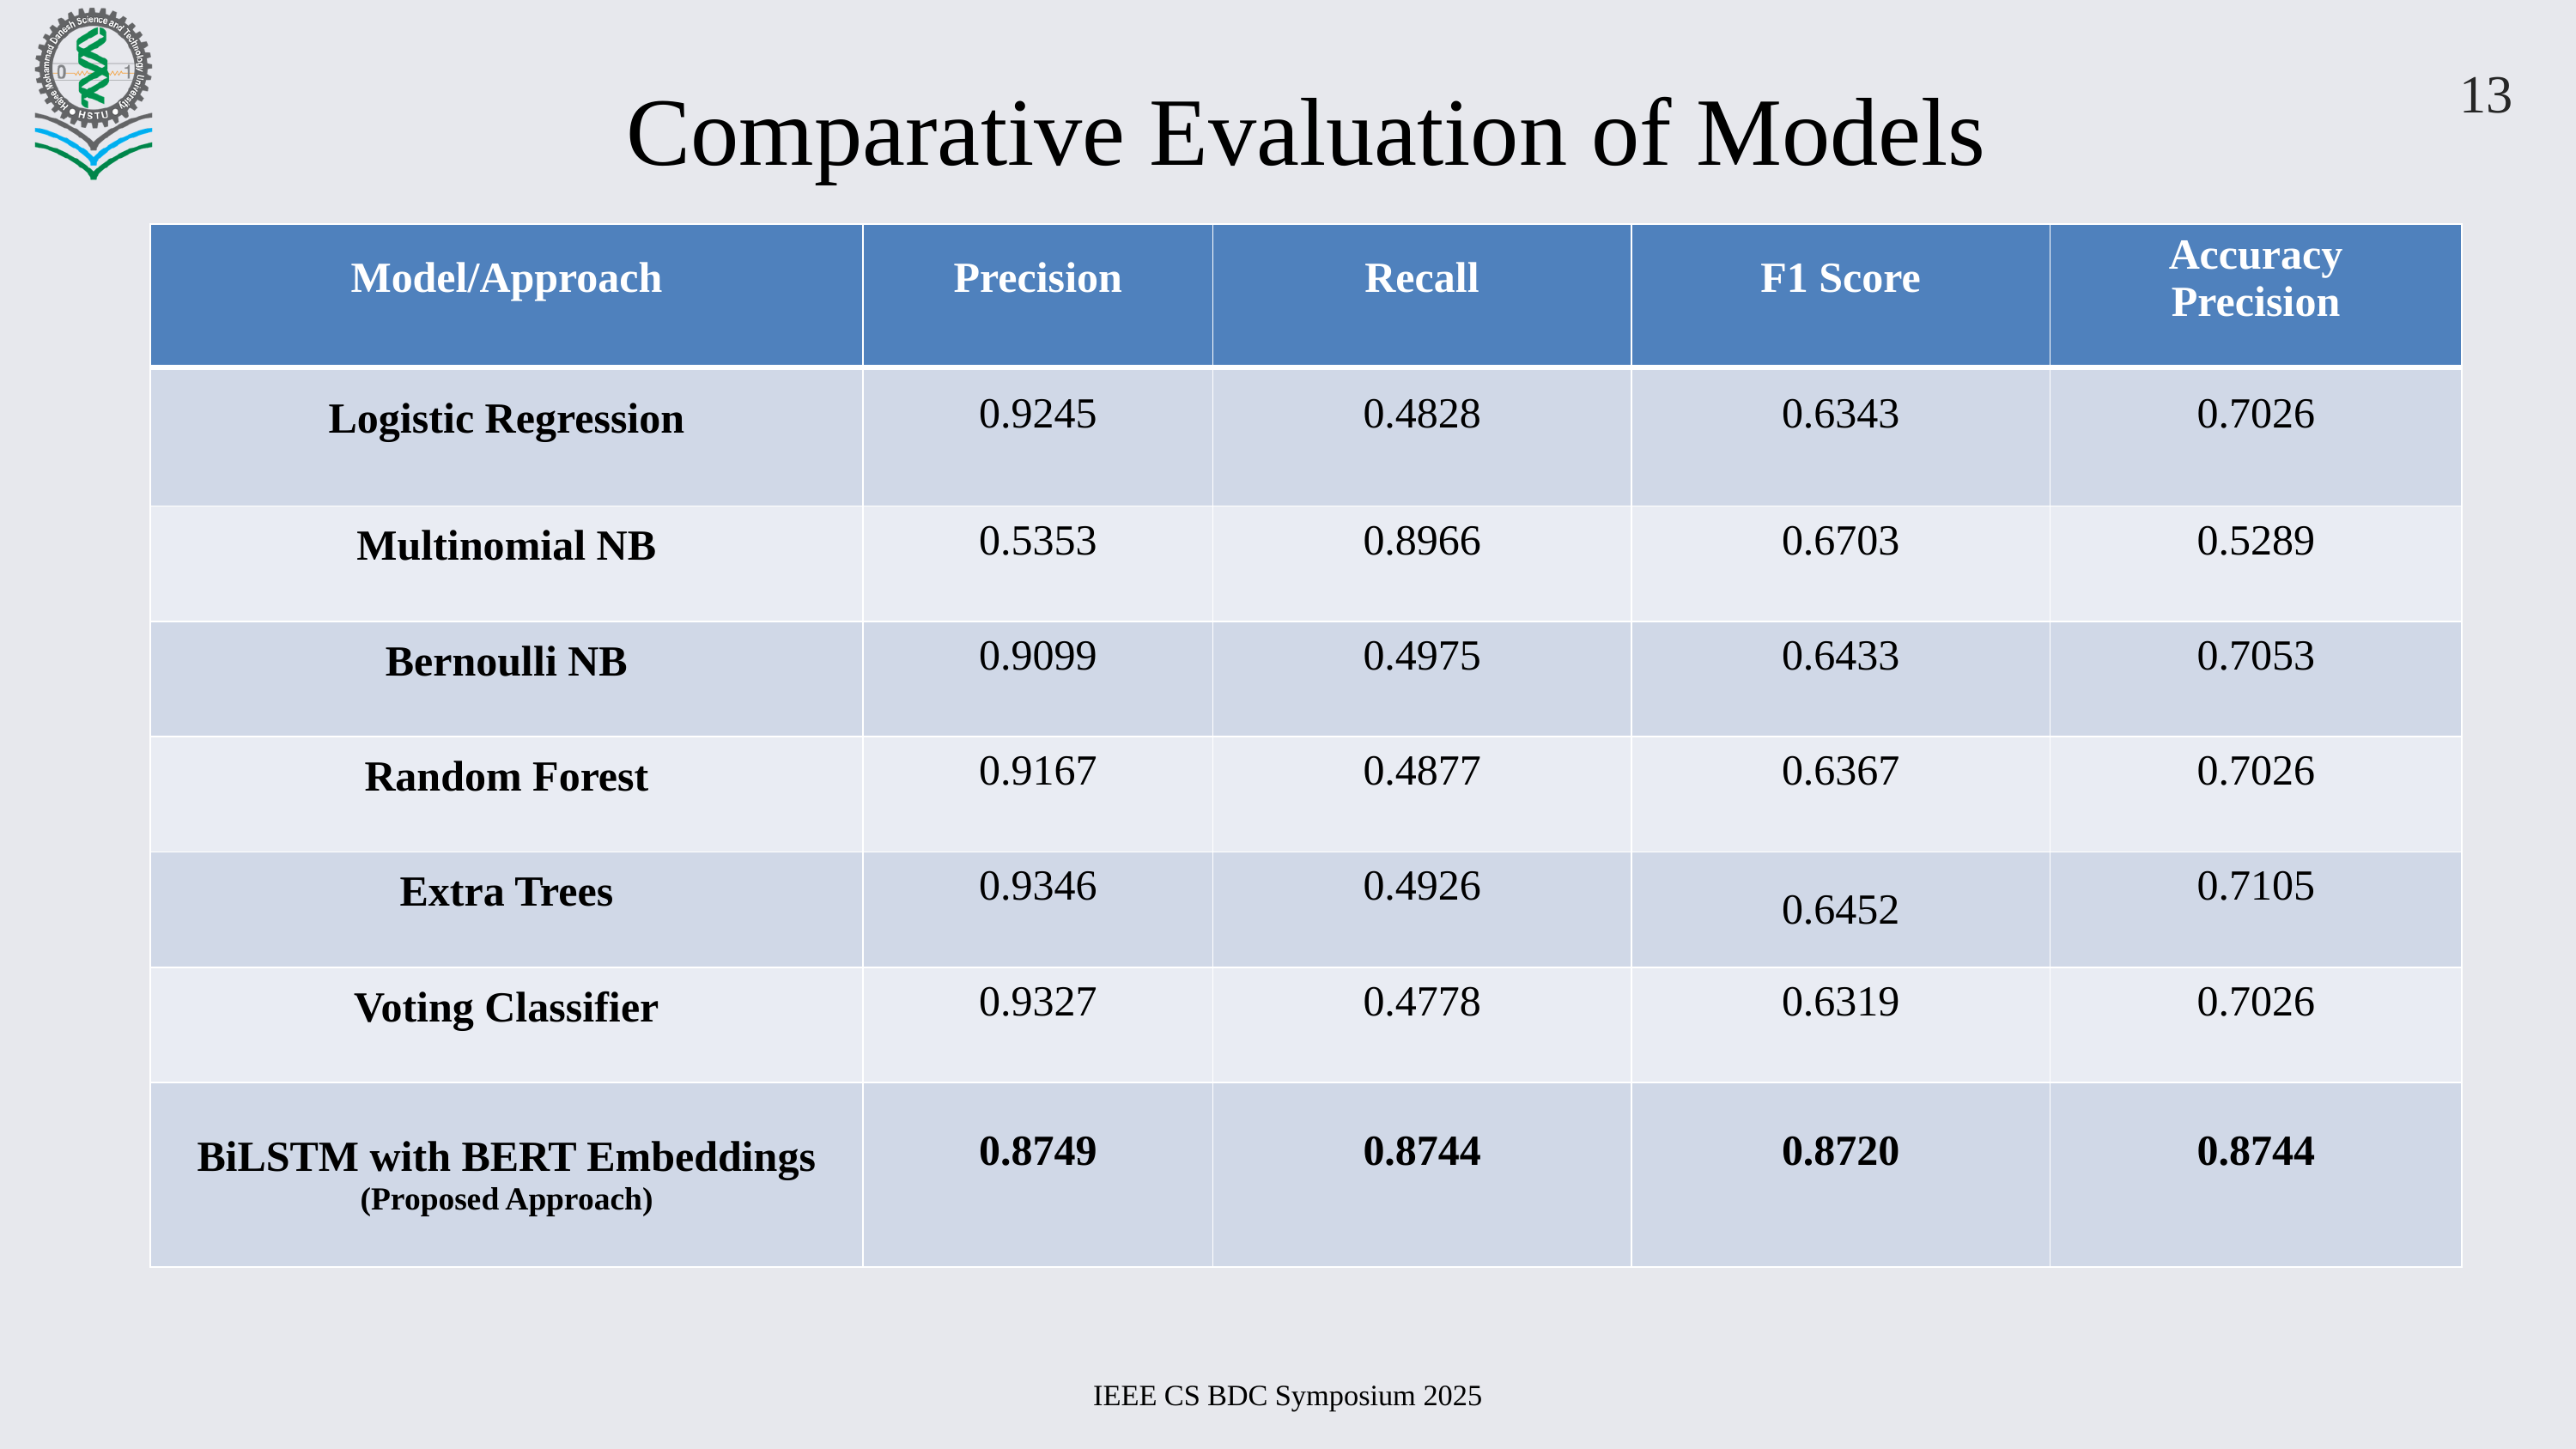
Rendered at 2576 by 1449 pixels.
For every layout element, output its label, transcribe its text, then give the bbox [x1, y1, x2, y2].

table_cell 0.9346 [864, 852, 1212, 967]
table_cell 0.7026 [2050, 737, 2461, 852]
table_header Precision [864, 228, 1212, 365]
picture [0, 0, 189, 189]
table_cell Logistic Regression [151, 370, 862, 506]
table_cell 0.9099 [864, 622, 1212, 736]
table_cell 0.9167 [864, 737, 1212, 852]
table_cell Random Forest [151, 737, 862, 852]
table_cell 0.6343 [1632, 370, 2050, 506]
table_cell Extra Trees [151, 852, 862, 967]
table_cell 0.7105 [2050, 852, 2461, 967]
table_cell 0.9327 [864, 968, 1212, 1082]
table_cell 0.6433 [1632, 622, 2050, 736]
table_cell BiLSTM with BERT Embeddings (Proposed Approach) [151, 1083, 862, 1266]
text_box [2421, 33, 2552, 156]
table_cell 0.4926 [1213, 852, 1631, 967]
table_cell 0.4778 [1213, 968, 1631, 1082]
table_cell 0.7026 [2050, 968, 2461, 1082]
table_header Accuracy Precision [2050, 227, 2461, 365]
table_cell Bernoulli NB [151, 622, 862, 736]
table_cell 0.6703 [1632, 506, 2050, 621]
table_cell 0.9245 [864, 370, 1212, 506]
table_cell 0.7053 [2050, 622, 2461, 736]
table_cell 0.8744 [2050, 1083, 2461, 1266]
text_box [113, 92, 2463, 219]
table_cell 0.8720 [1632, 1083, 2050, 1266]
table_cell 0.8744 [1213, 1083, 1631, 1266]
table_header Recall [1213, 228, 1631, 365]
table_cell Multinomial NB [151, 506, 862, 621]
table_header F1 Score [1632, 228, 2050, 365]
table_cell 0.5353 [864, 506, 1212, 621]
table_cell 0.8966 [1213, 506, 1631, 621]
table_cell 0.6452 [1632, 852, 2050, 967]
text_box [851, 1369, 1724, 1422]
table_cell 0.7026 [2050, 370, 2461, 506]
table_cell 0.8749 [864, 1083, 1212, 1266]
table_cell 0.4975 [1213, 622, 1631, 736]
table_cell 0.5289 [2050, 506, 2461, 621]
table_cell 0.4828 [1213, 370, 1631, 506]
table_header Model/Approach [151, 228, 862, 365]
table_cell 0.4877 [1213, 737, 1631, 852]
table_cell 0.6367 [1632, 737, 2050, 852]
table_cell Voting Classifier [151, 968, 862, 1082]
table_cell 0.6319 [1632, 968, 2050, 1082]
